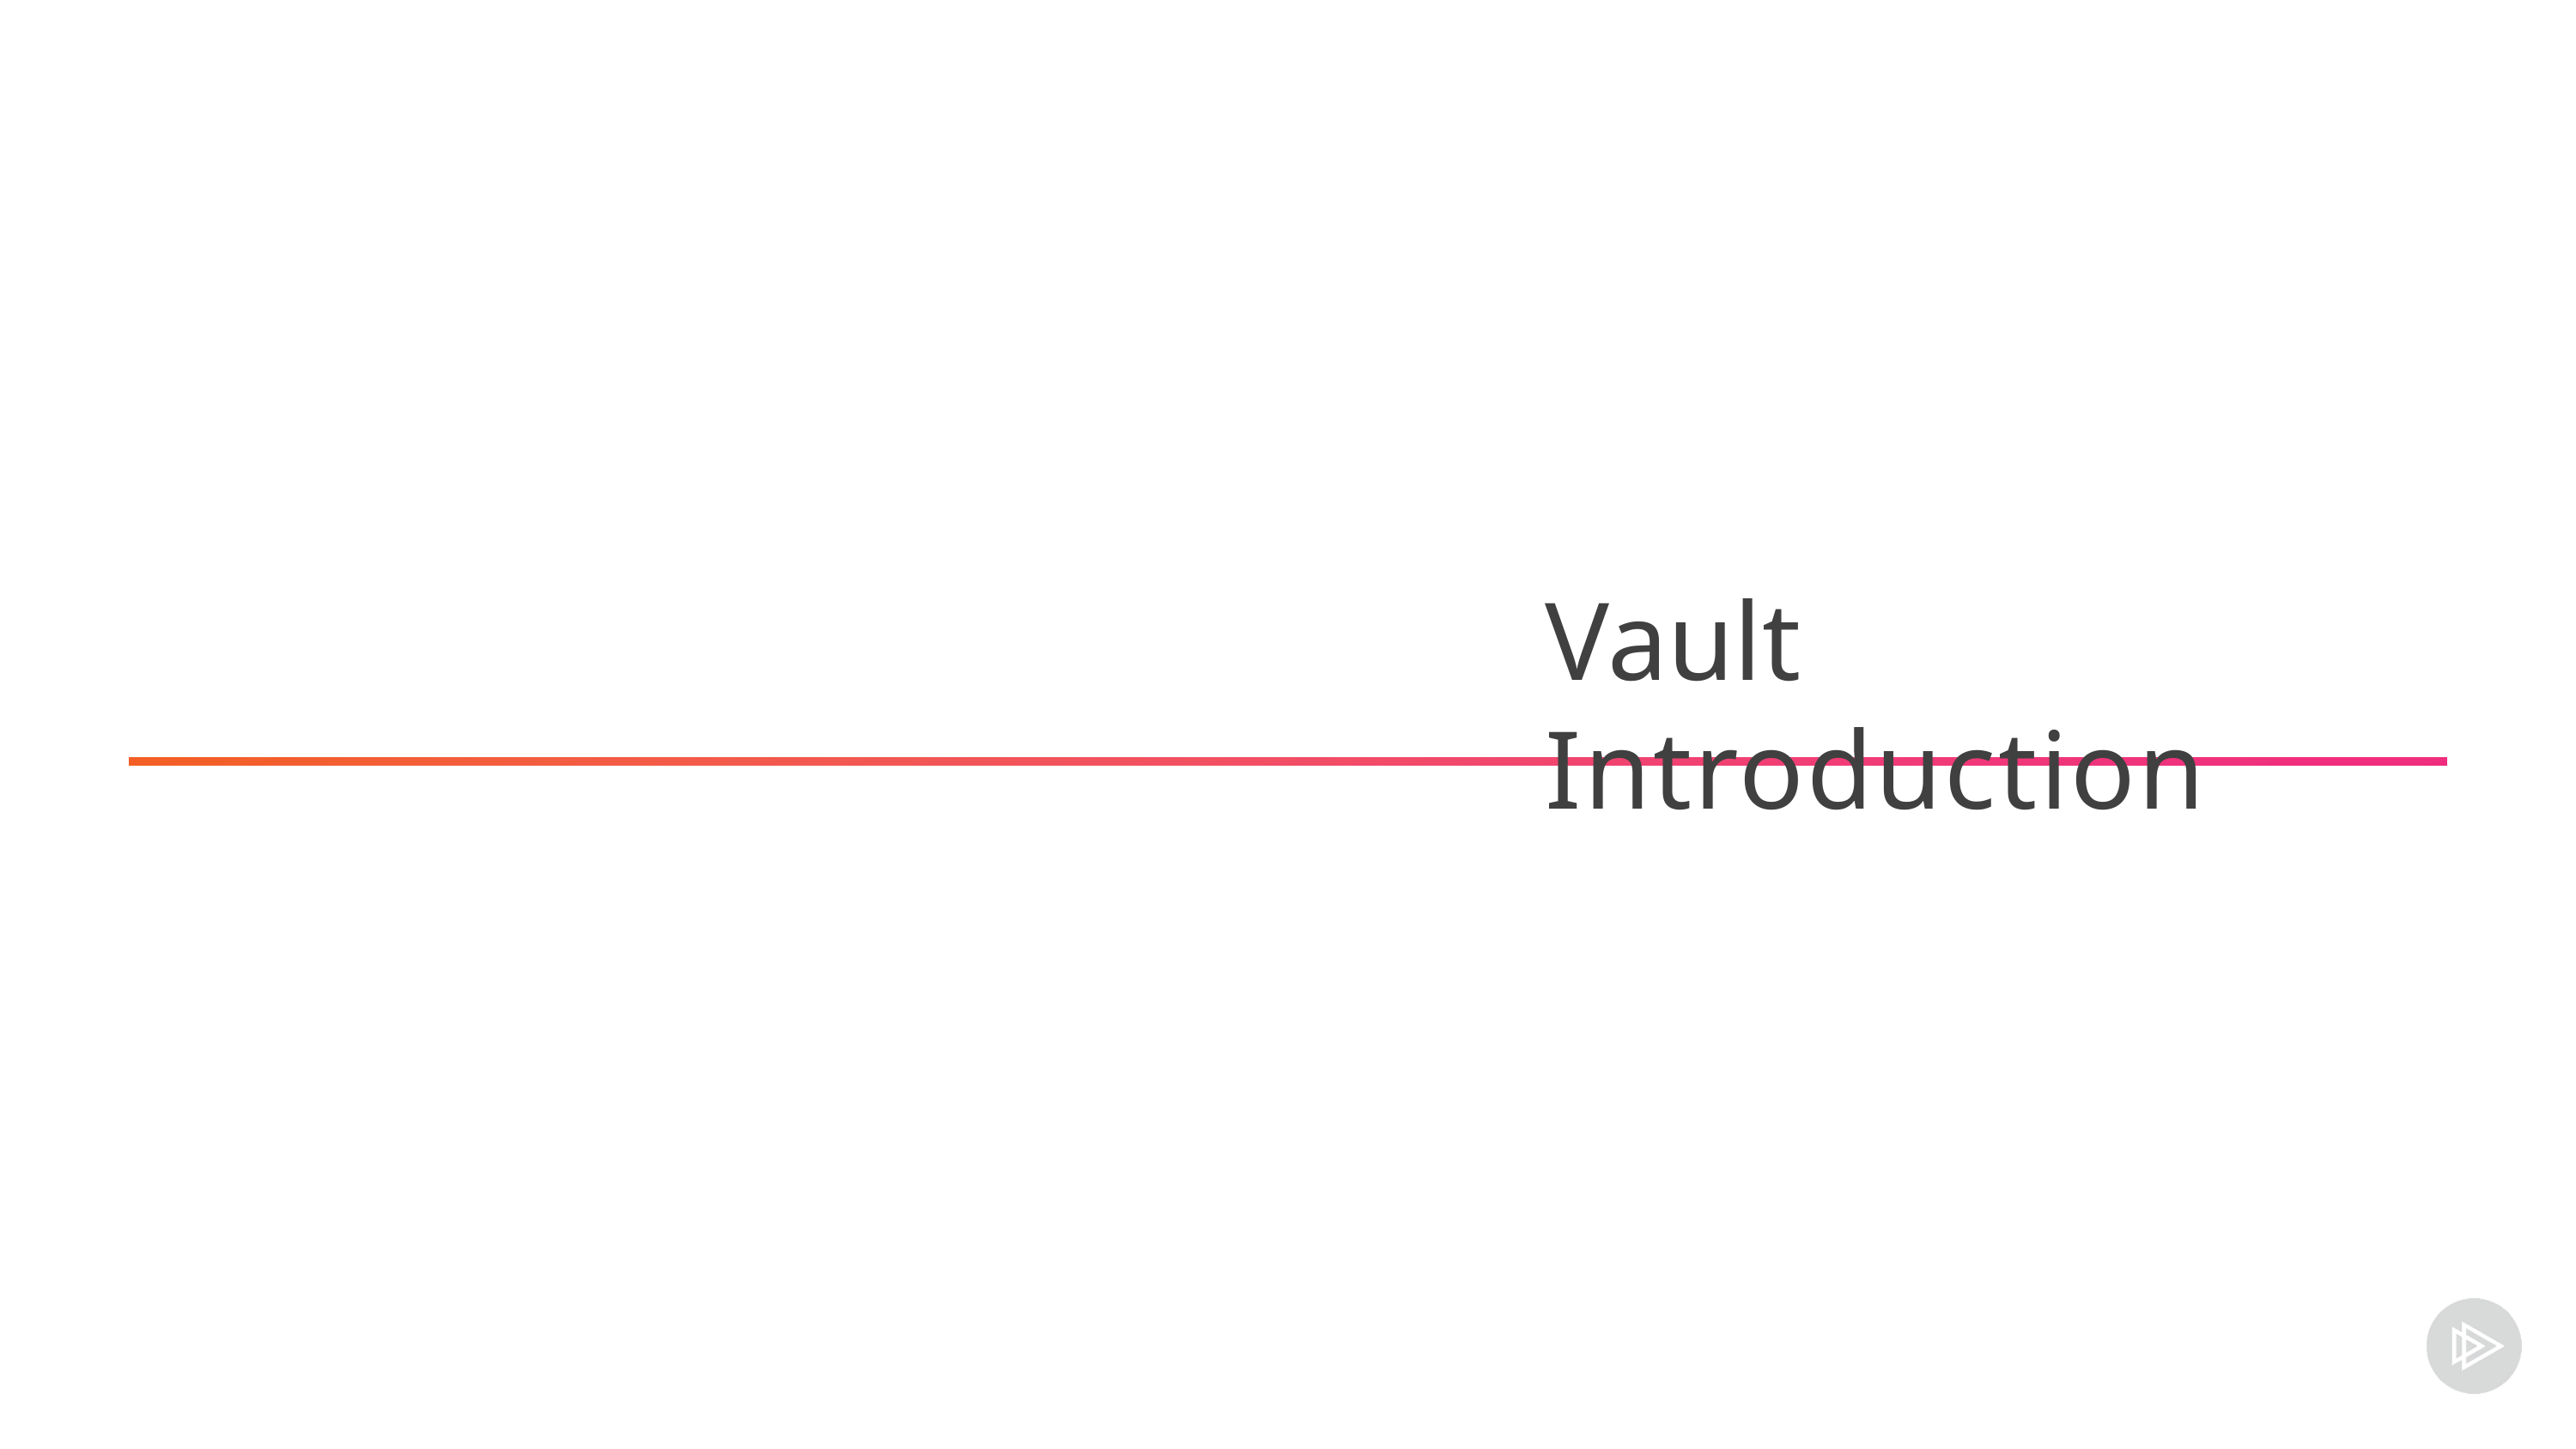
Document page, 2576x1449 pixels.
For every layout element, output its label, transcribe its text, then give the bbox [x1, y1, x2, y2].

title Vault Introduction [1543, 571, 2415, 757]
picture [128, 757, 2448, 767]
title Vault Introduction [1543, 776, 2415, 832]
picture [2427, 1298, 2522, 1394]
